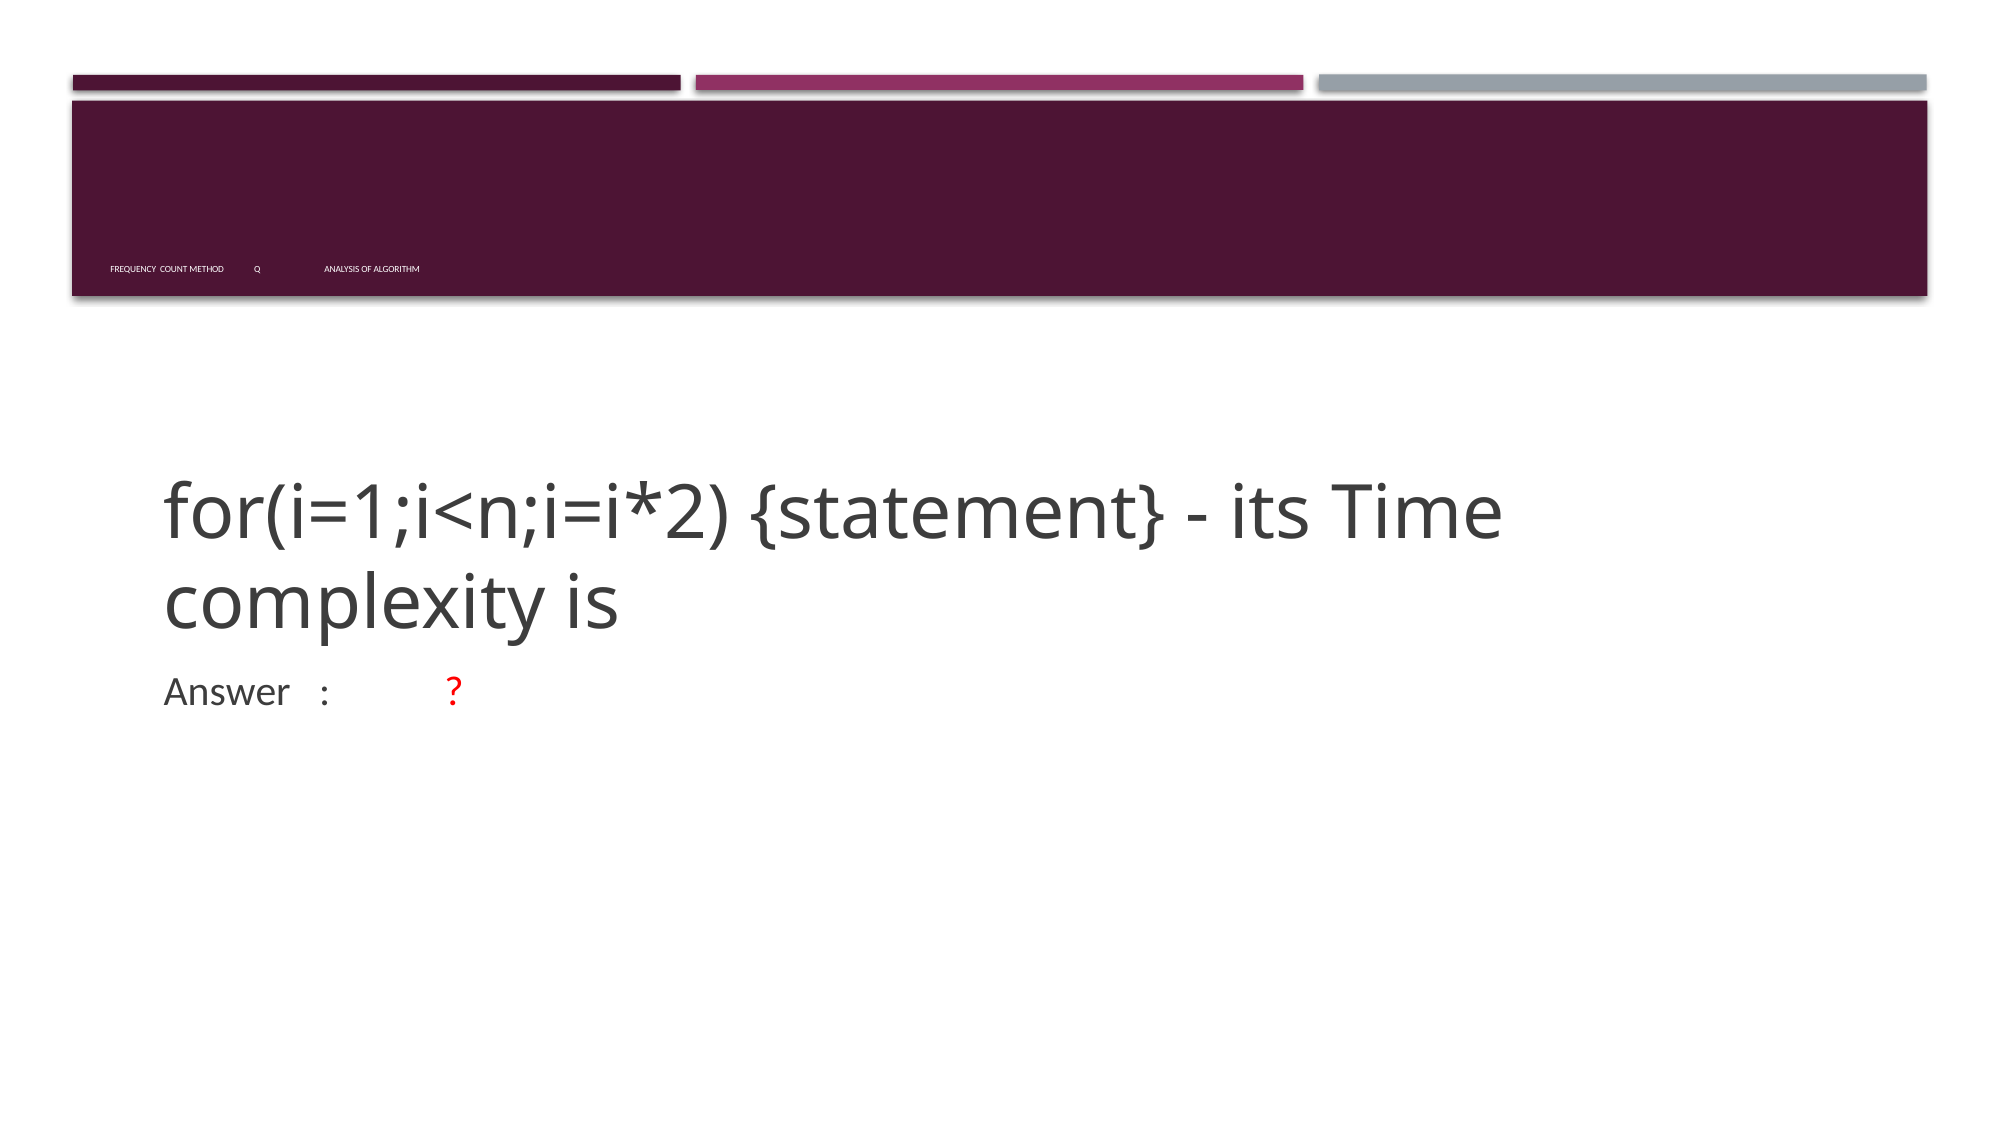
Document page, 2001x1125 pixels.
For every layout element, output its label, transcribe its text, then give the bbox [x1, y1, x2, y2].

title FREQUENCY COUNT METHOD Q Analysis of algorithm [95, 115, 1905, 282]
list for(i=1;i<n;i=i*2) {statement} - its Time complexity is Answer : ? [95, 357, 1905, 962]
